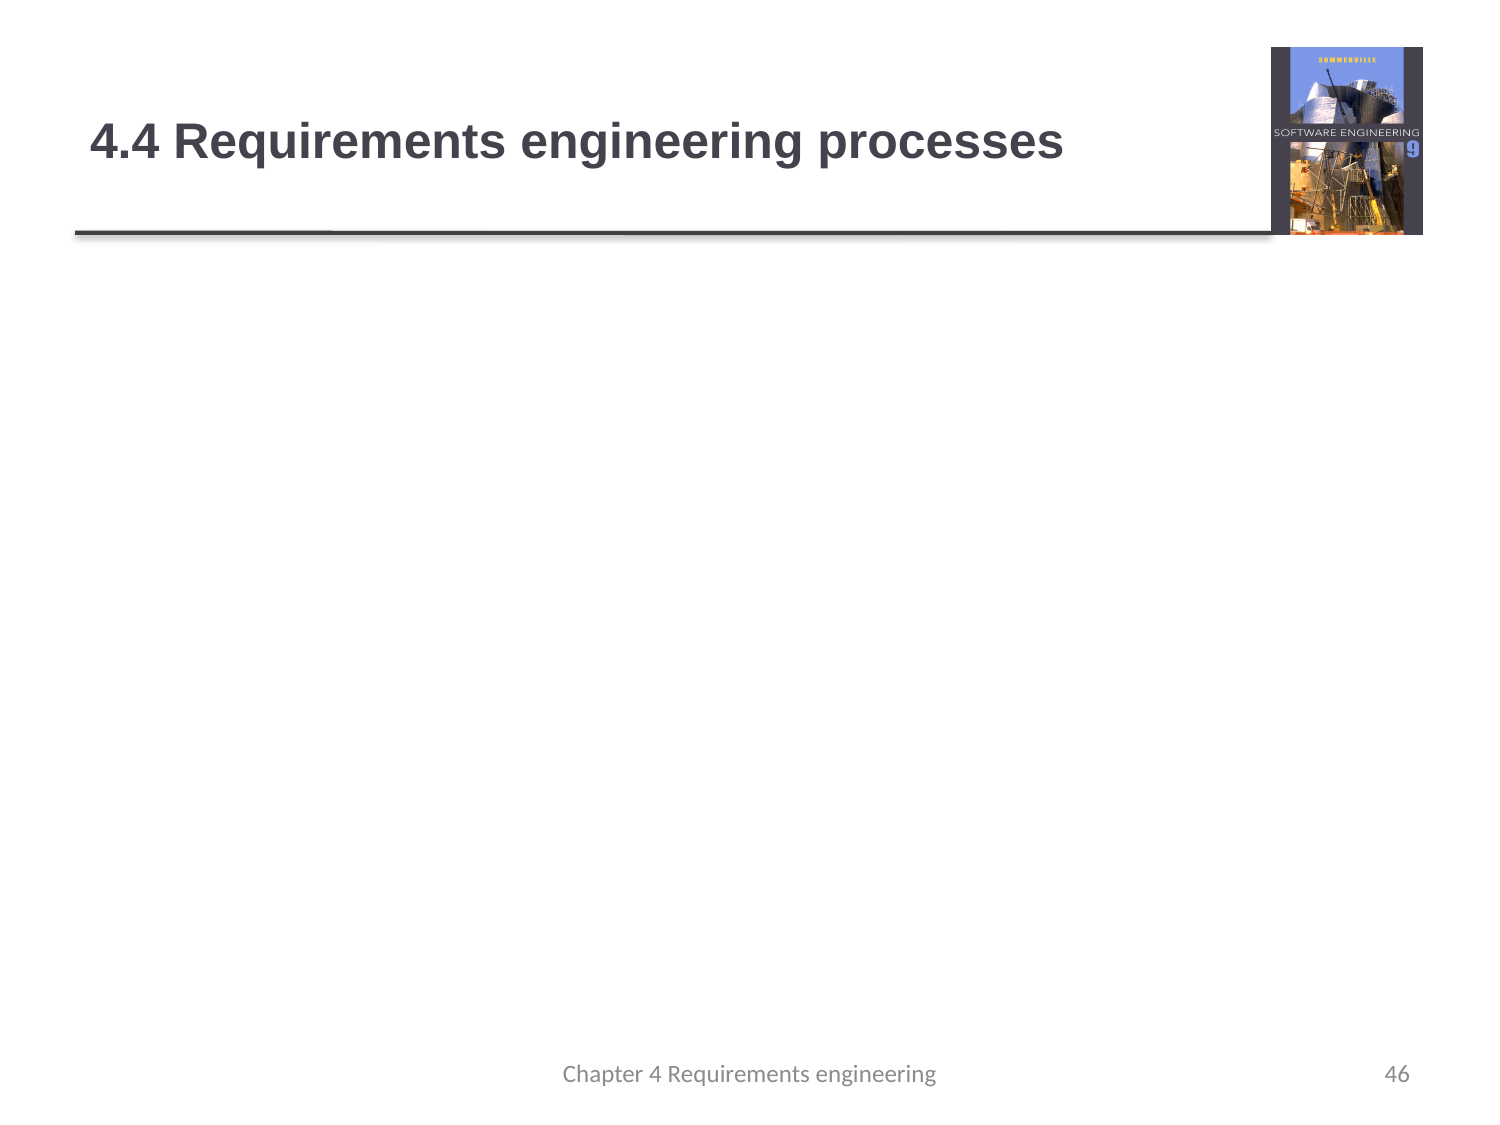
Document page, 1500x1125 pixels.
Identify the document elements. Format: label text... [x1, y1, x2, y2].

picture [1272, 47, 1423, 235]
footer Chapter 4 Requirements engineering [512, 1042, 988, 1103]
slide_number 46 [1074, 1042, 1425, 1103]
title 4.4 Requirements engineering processes [74, 44, 1272, 233]
